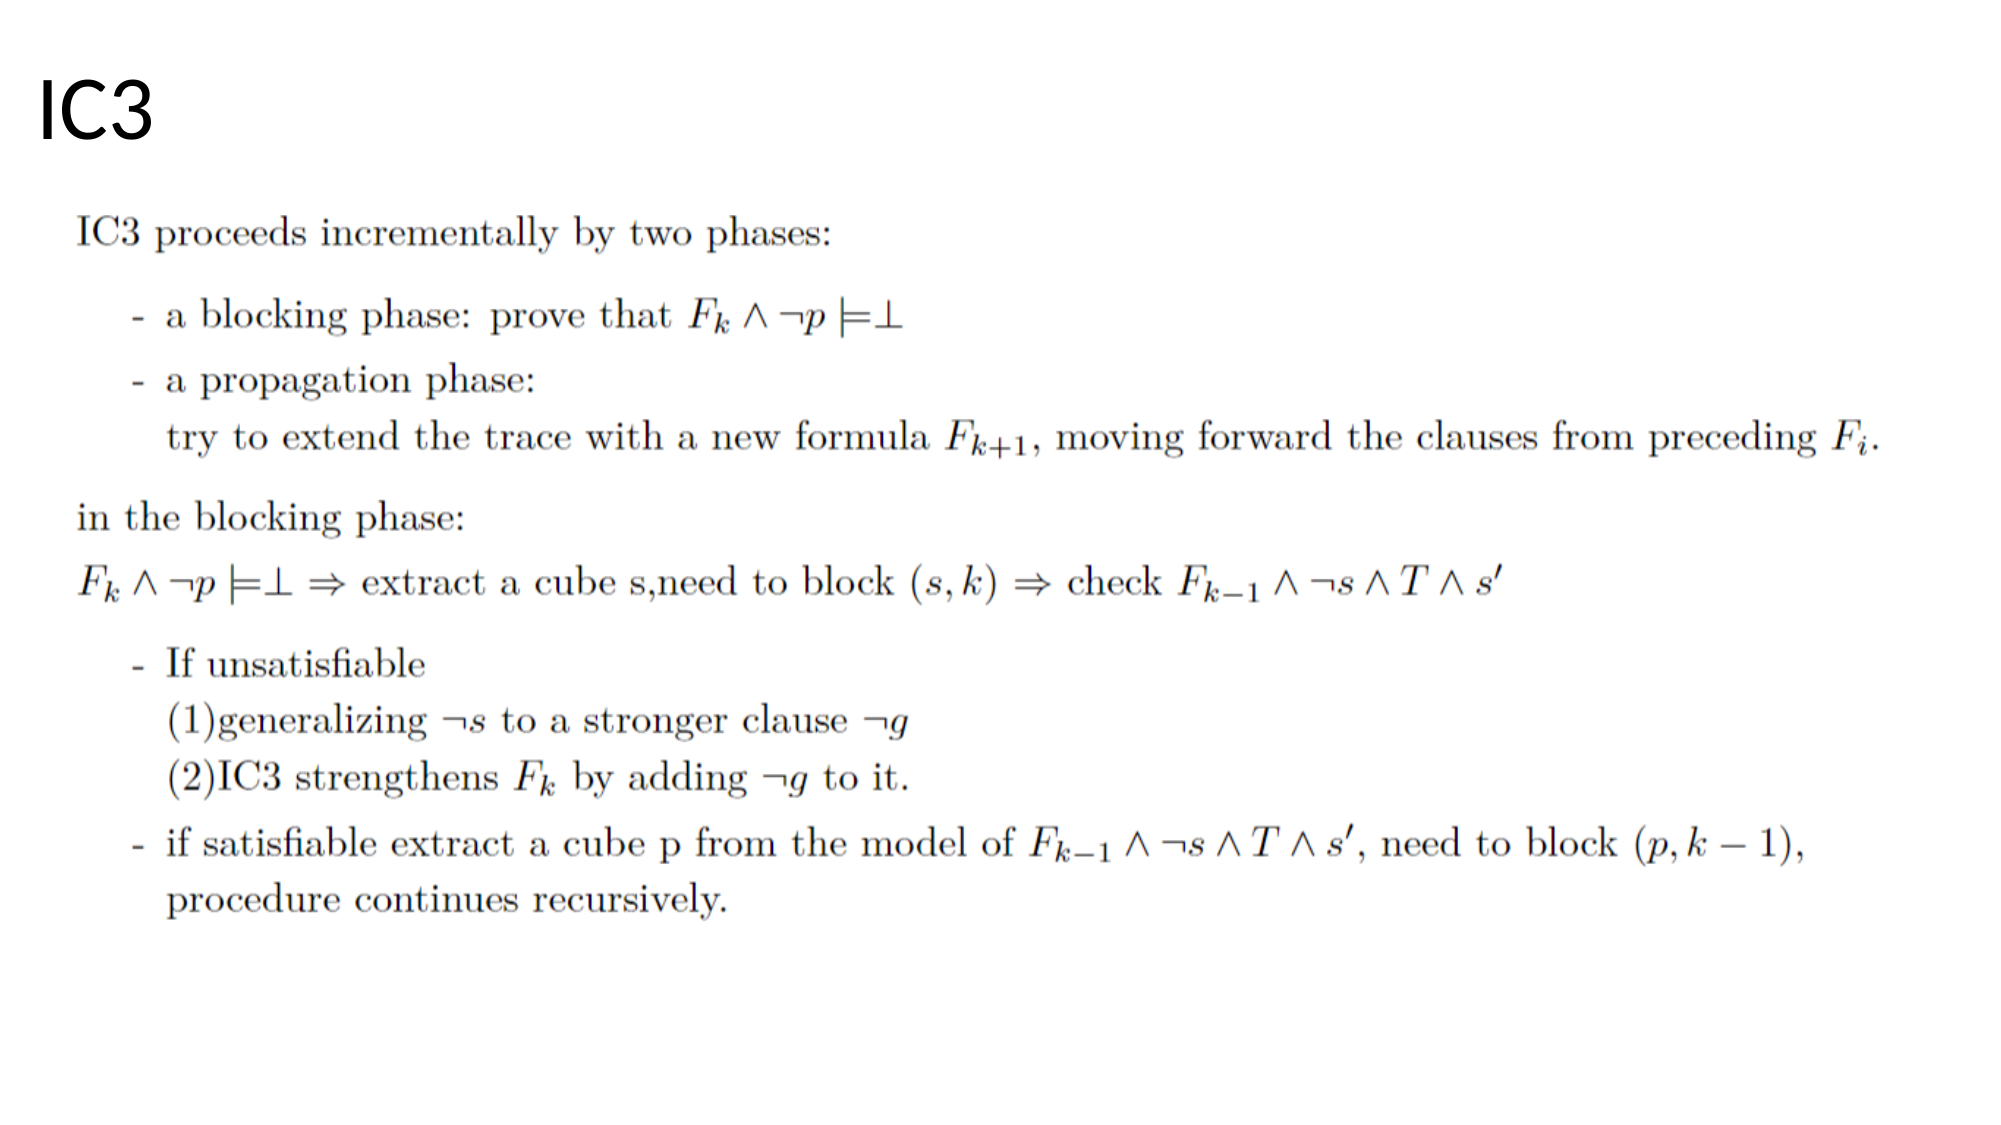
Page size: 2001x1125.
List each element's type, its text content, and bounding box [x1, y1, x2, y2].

title IC3 [21, 47, 1600, 173]
picture [67, 192, 1905, 930]
